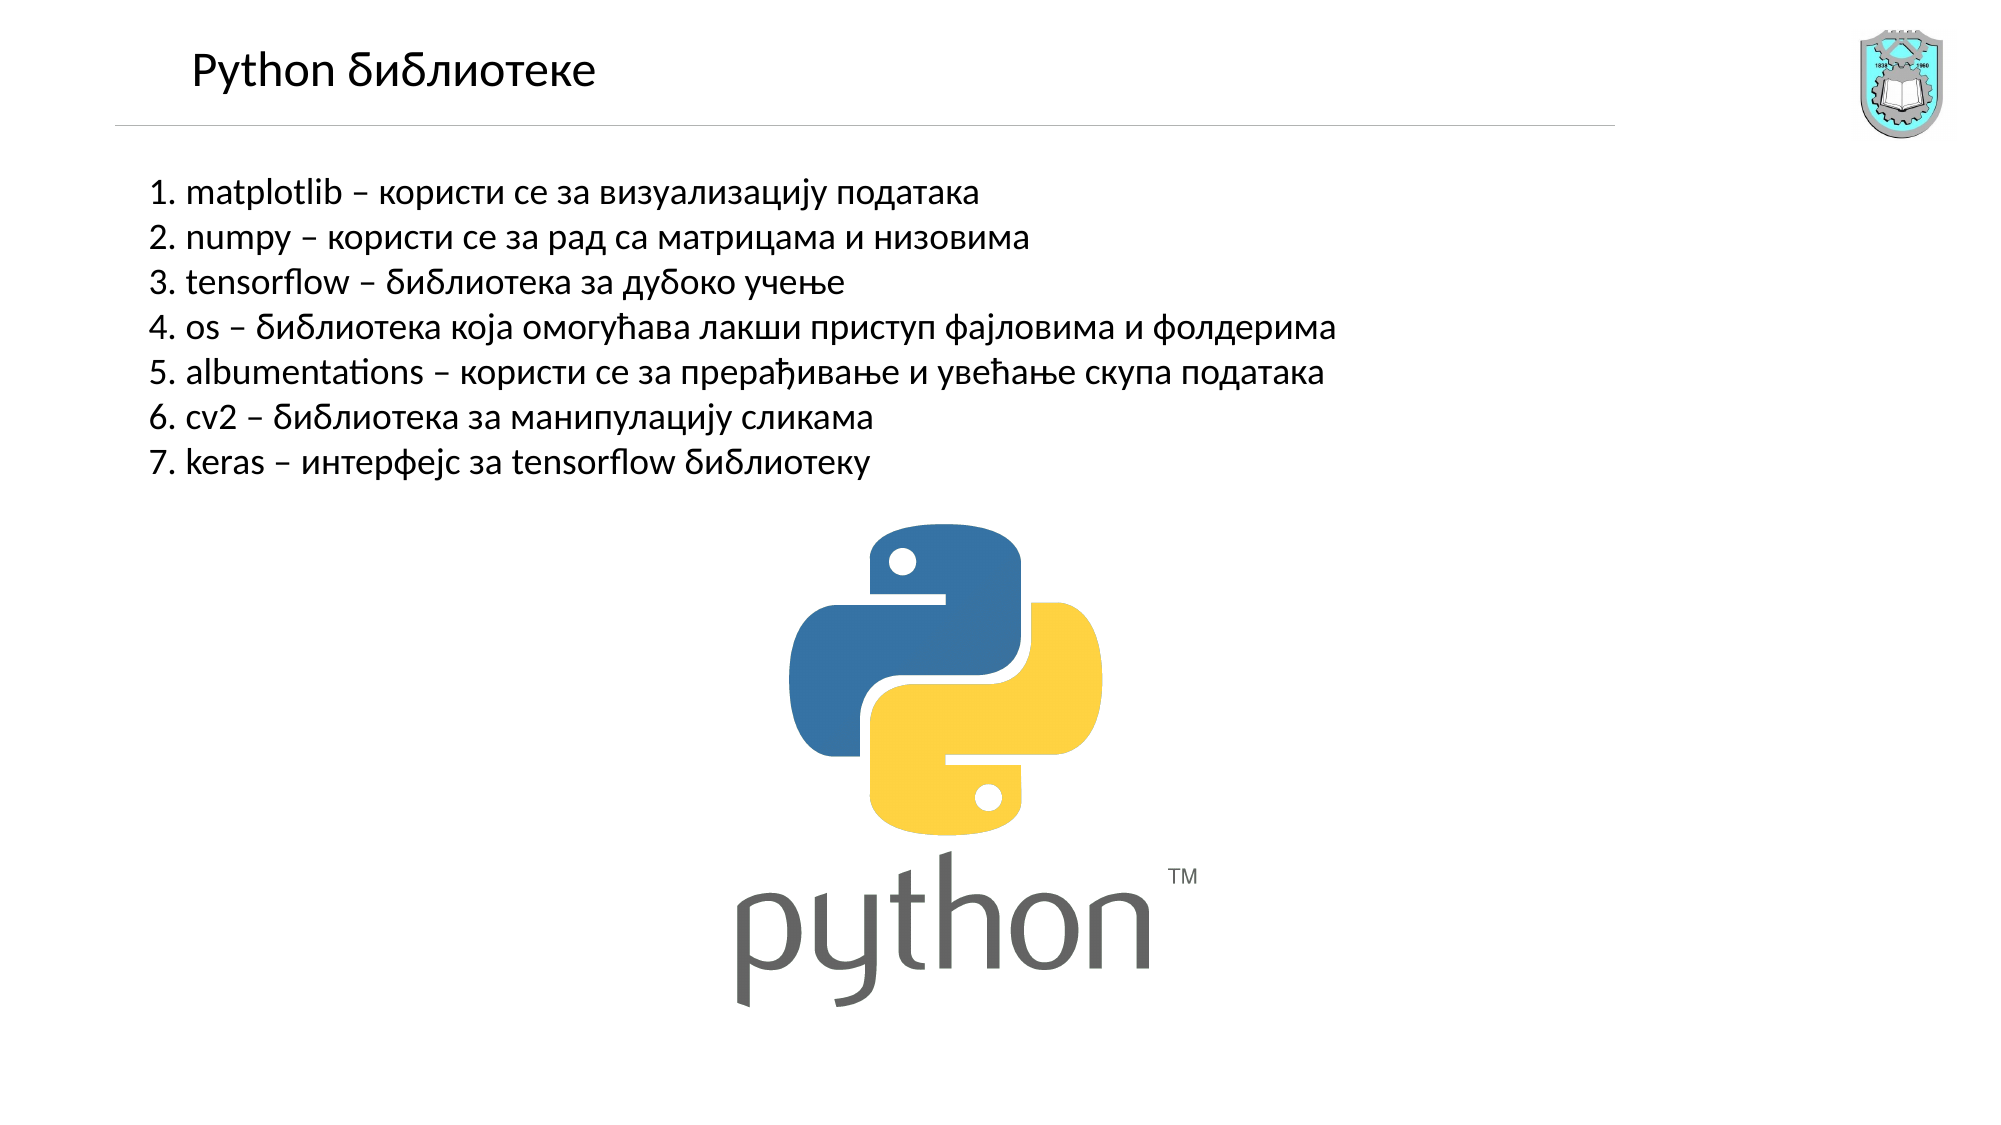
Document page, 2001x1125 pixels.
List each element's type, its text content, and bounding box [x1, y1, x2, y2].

picture [503, 519, 1387, 1016]
text_box 1. matplotlib – користи се за визуализацију података 2. numpy – користи се за рад са матрицама и низовима 3. tensorflow – библиотека за дубоко учење 4. os – библиотека која омогућава лакши приступ фајловима и фолдерима 5. albumentations – користи се за прерађивање и увећање скупа података 6. cv2 – библиотека за манипулацију сликама 7. keras – интерфејс за tensorflow библиотеку [133, 159, 1354, 490]
picture [1851, 29, 1957, 141]
text_box Python библиотеке [176, 29, 1181, 105]
